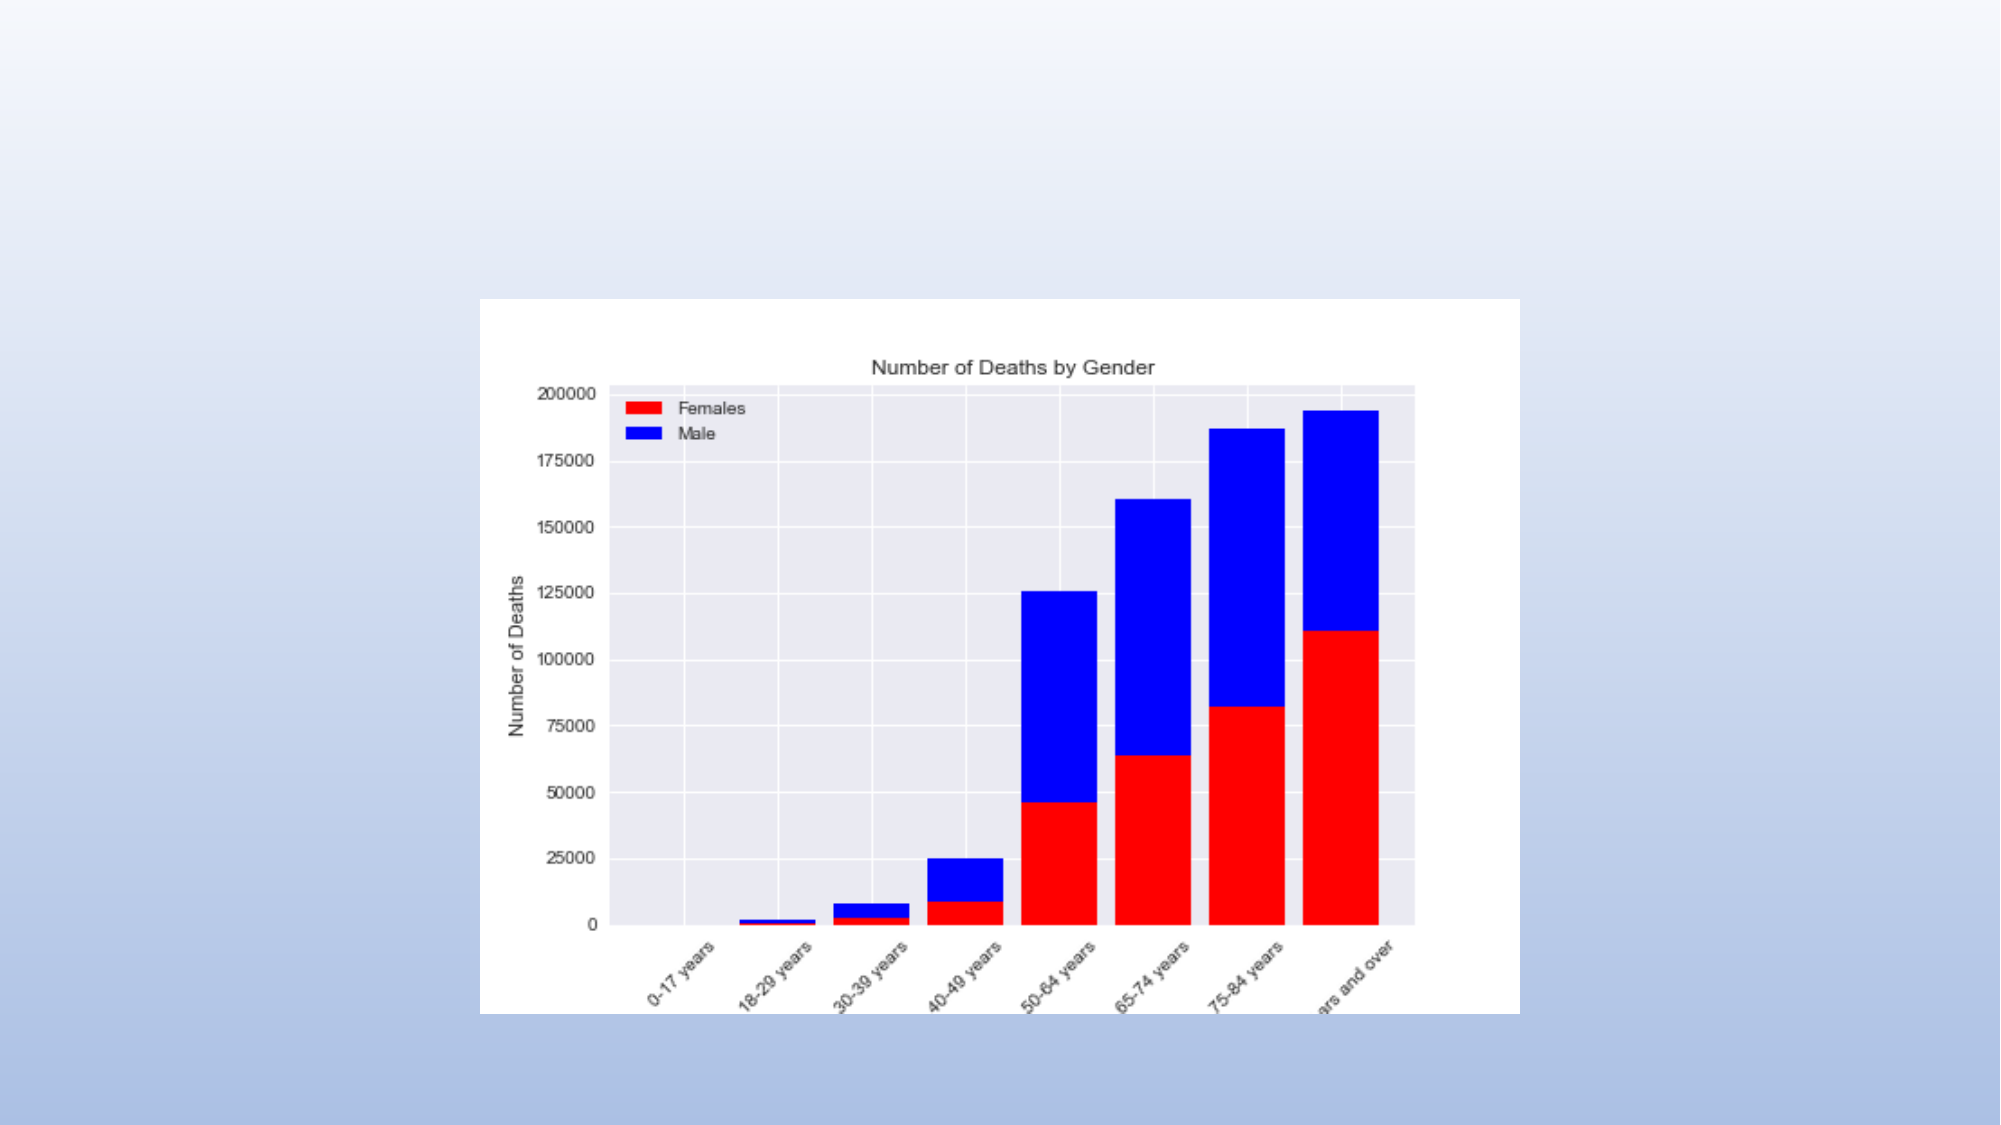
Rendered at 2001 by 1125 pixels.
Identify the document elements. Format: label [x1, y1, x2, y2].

list [480, 299, 1520, 1014]
